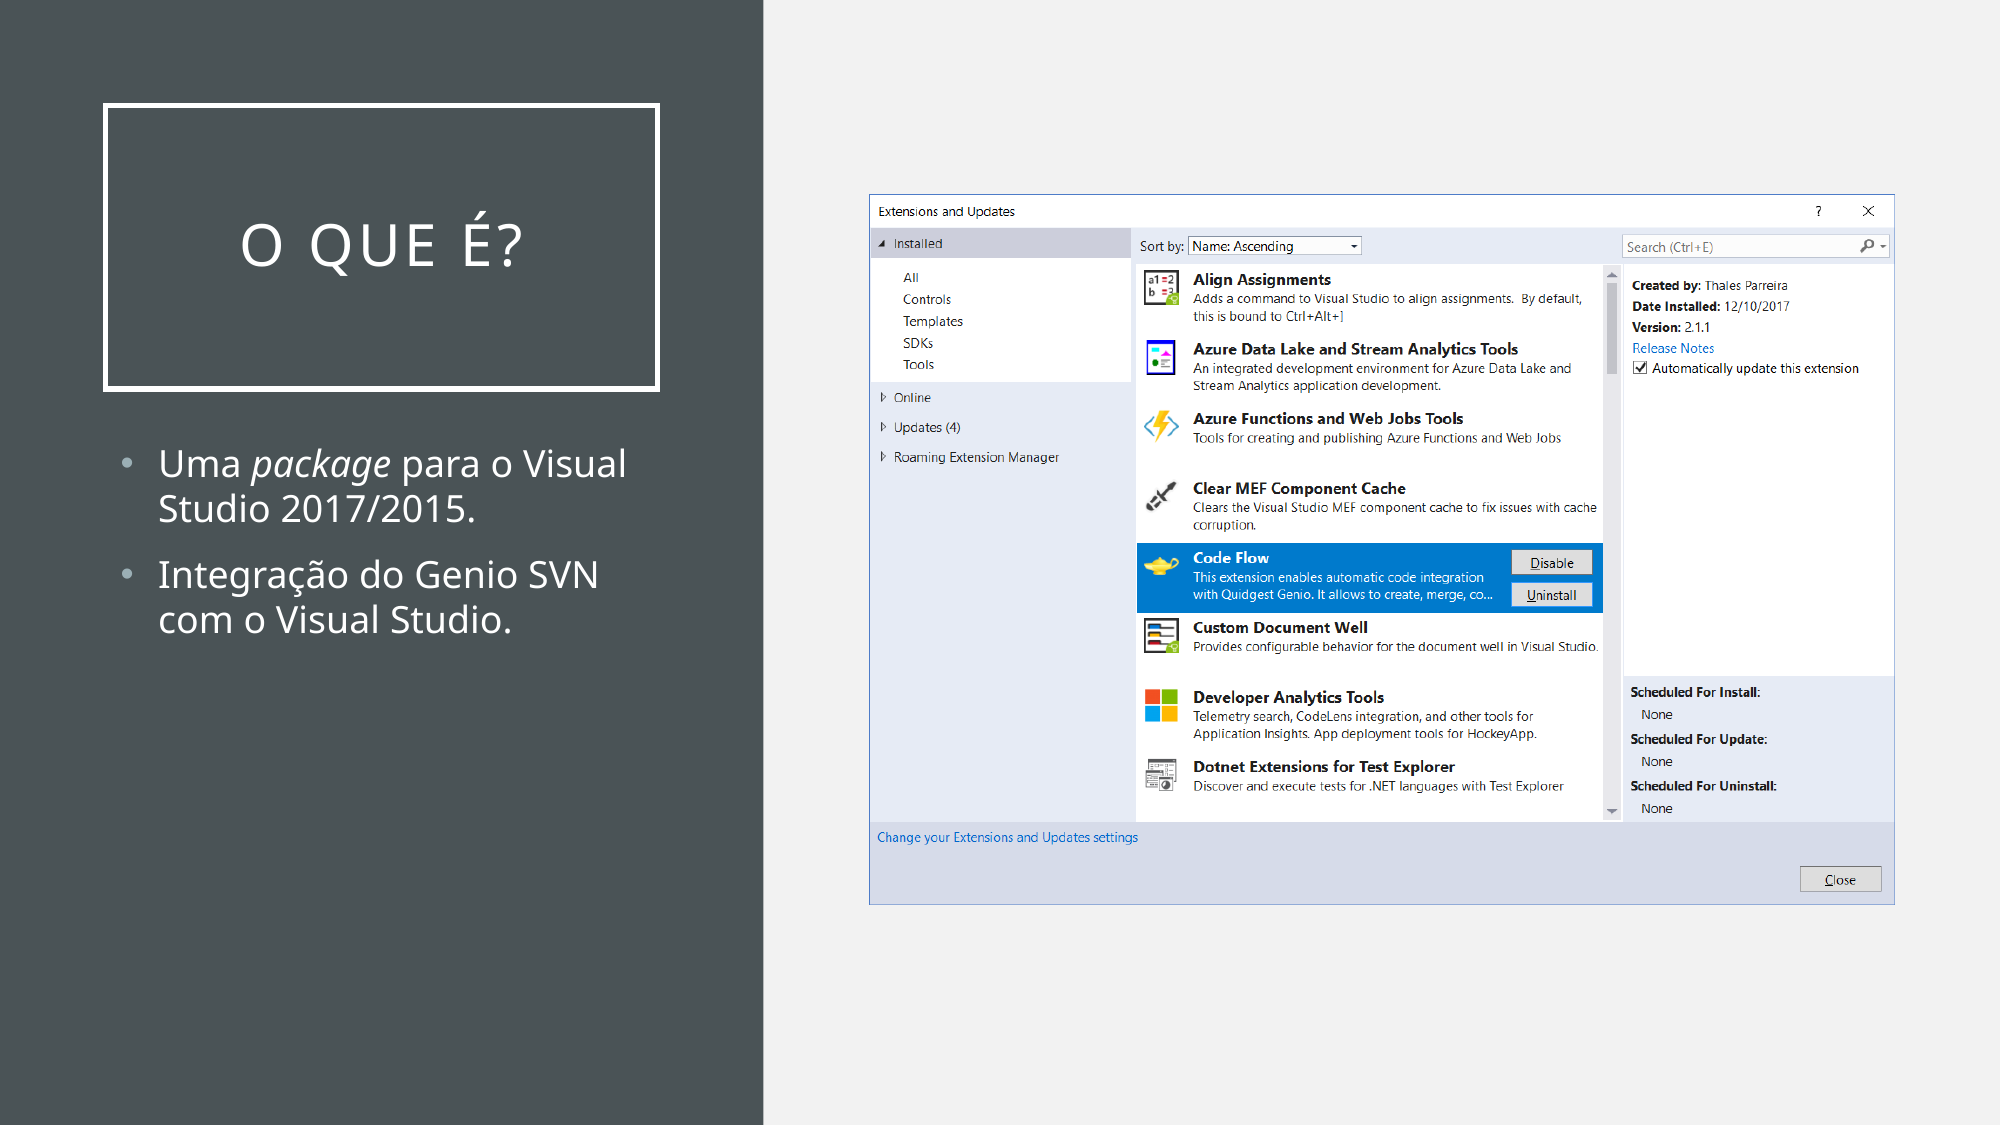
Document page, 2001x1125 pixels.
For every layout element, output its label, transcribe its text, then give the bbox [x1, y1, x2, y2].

text_box [0, 0, 764, 1125]
title O que é? [103, 103, 660, 392]
picture [869, 194, 1895, 905]
text_box [764, 0, 2000, 1125]
list Uma package para o Visual Studio 2017/2015. Integração do Genio SVN com o Visual Studio. [105, 432, 658, 994]
